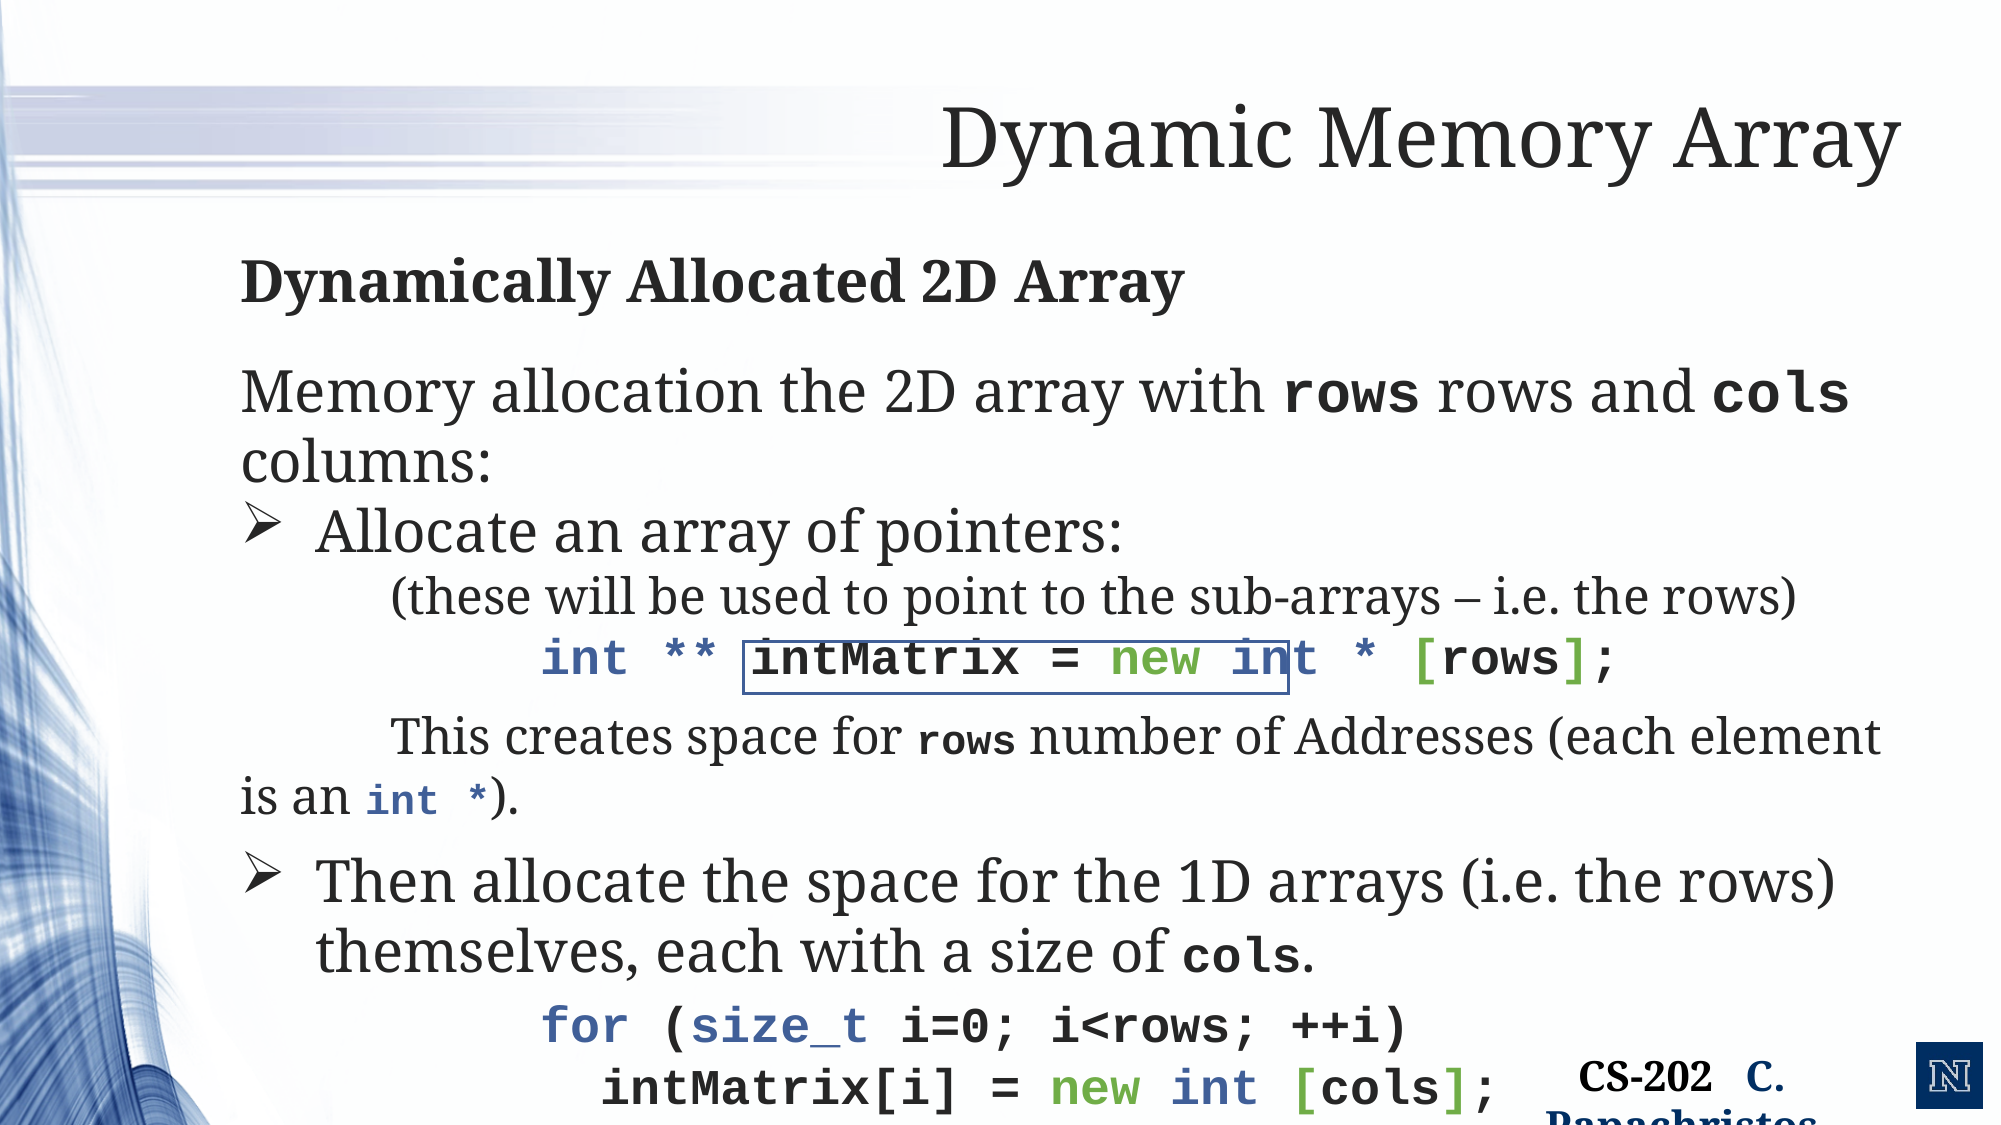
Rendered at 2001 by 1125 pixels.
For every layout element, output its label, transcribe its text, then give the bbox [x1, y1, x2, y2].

text_box CS-202 C. Papachristos [1423, 1042, 1940, 1125]
text_box Dynamic Memory Array [159, 85, 1917, 192]
text_box Dynamically Allocated 2D Array Memory allocation the 2D array with rows rows and cols columns: Allocate an array of pointers: (these will be used to point to the sub-arrays – i.e. the rows) int ** intMatrix = new int * [rows]; This creates space for rows number of Addresses (each element is an int *). Then allocate the space for the 1D arrays (i.e. the rows) themselves, each with a size of cols. for (size_t i=0; i<rows; ++i) intMatrix[i] = new int [cols]; [225, 237, 1940, 1023]
text_box [743, 640, 1289, 695]
picture [0, 0, 2001, 1125]
